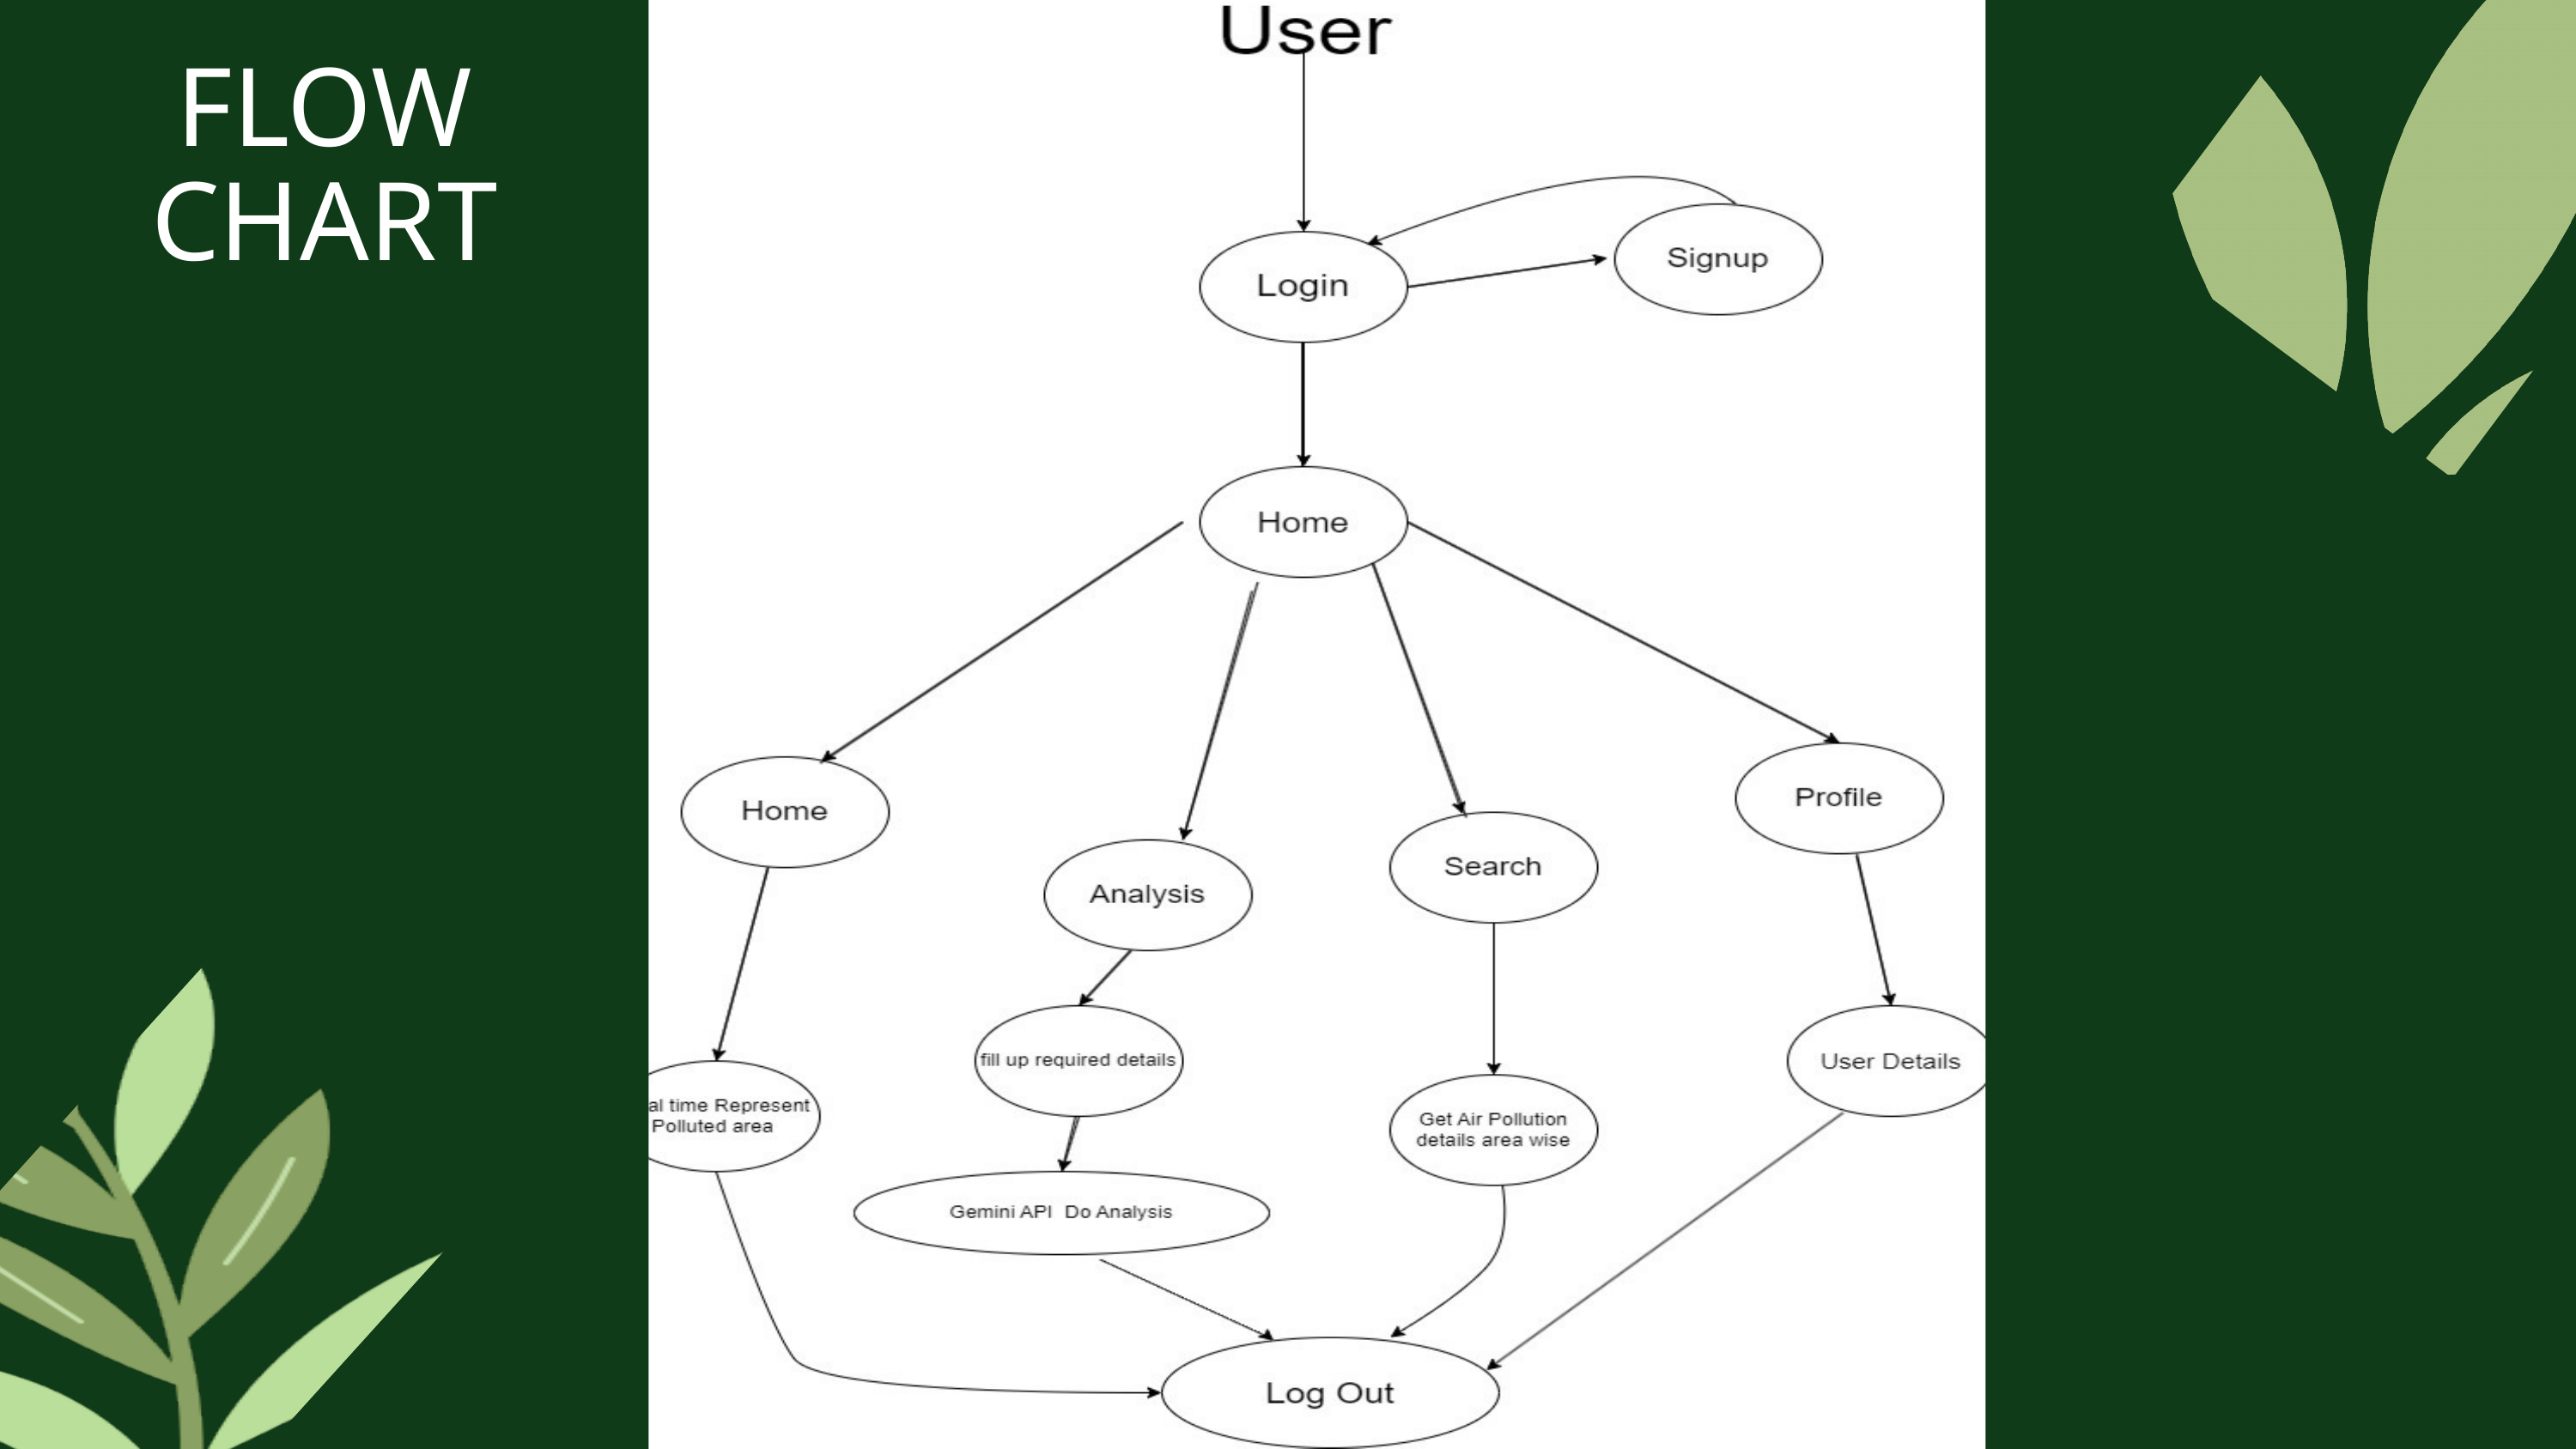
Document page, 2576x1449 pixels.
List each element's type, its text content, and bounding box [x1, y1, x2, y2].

text_box [2136, 0, 2576, 479]
text_box [648, 0, 1986, 1449]
text_box [0, 906, 532, 1449]
text_box FLOW CHART [0, 54, 649, 282]
